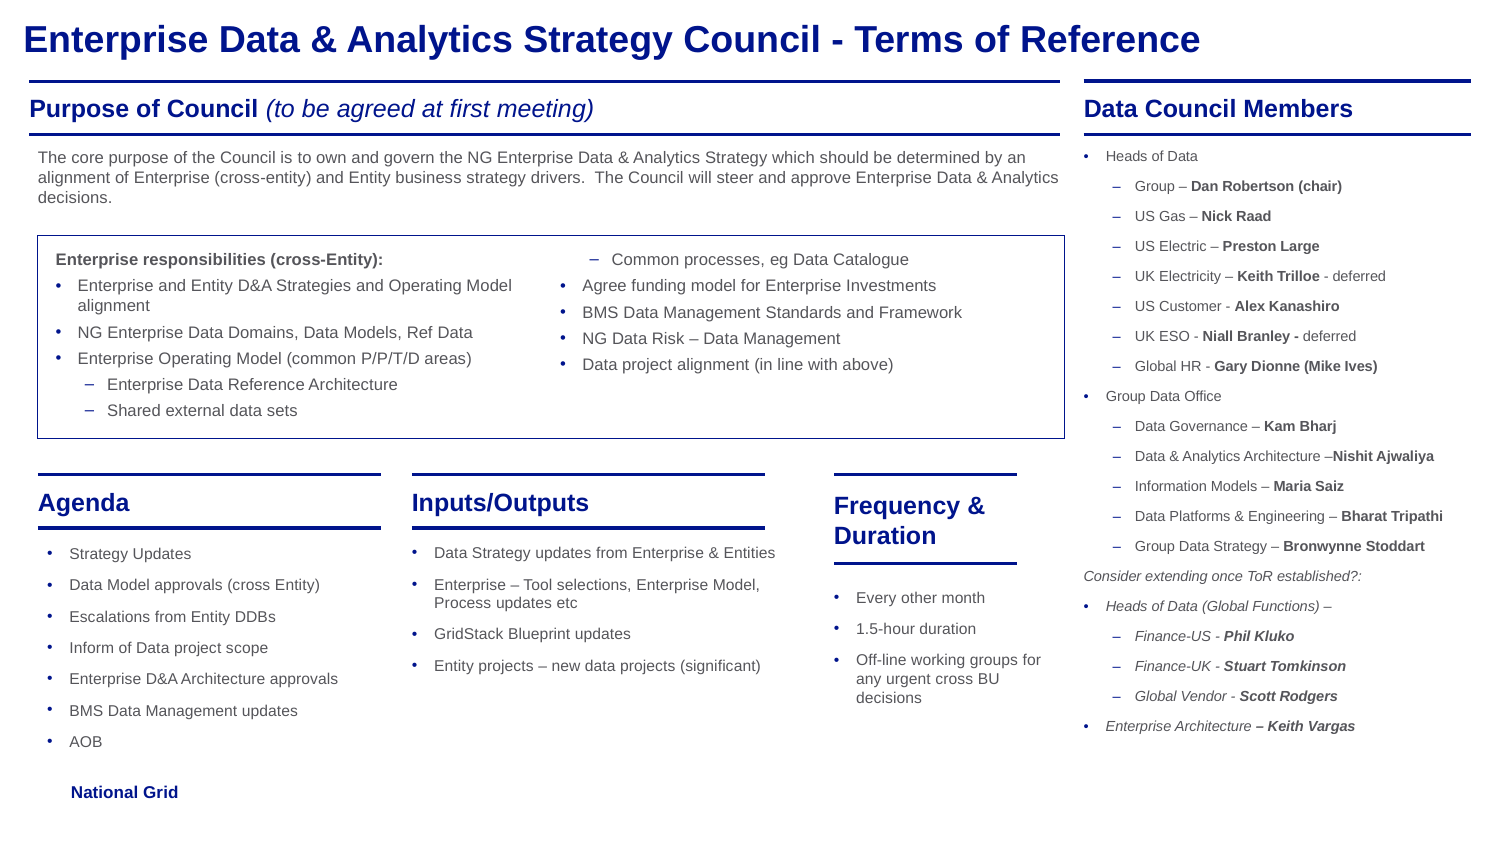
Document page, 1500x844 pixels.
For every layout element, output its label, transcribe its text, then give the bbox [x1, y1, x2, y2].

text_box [37, 474, 382, 529]
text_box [833, 474, 1018, 564]
text_box Strategy Updates Data Model approvals (cross Entity) Escalations from Entity DDBs Inform of Data project scope Enterprise D&A Architecture approvals BMS Data Management updates AOB [47, 530, 391, 740]
text_box Data Strategy updates from Enterprise & Entities Enterprise – Tool selections, Enterprise Model, Process updates etc GridStack Blueprint updates Entity projects – new data projects (significant) [411, 529, 799, 740]
text_box The core purpose of the Council is to own and govern the NG Enterprise Data & Analytics Strategy which should be determined by an alignment of Enterprise (cross-entity) and Entity business strategy drivers. The Council will steer and approve Enterprise Data & Analytics decisions. [37, 137, 1065, 232]
text_box Enterprise responsibilities (cross-Entity): Enterprise and Entity D&A Strategies and Operating Model alignment NG Enterprise Data Domains, Data Models, Ref Data Enterprise Operating Model (common P/P/T/D areas) Enterprise Data Reference Architecture Shared external data sets Common processes, eg Data Catalogue Agree funding model for Enterprise Investments BMS Data Management Standards and Framework NG Data Risk – Data Management Data project alignment (in line with above) [37, 235, 1065, 439]
title Enterprise Data & Analytics Strategy Council - Terms of Reference [23, 14, 1417, 61]
text_box Every other month 1.5-hour duration Off-line working groups for any urgent cross BU decisions [834, 574, 1065, 740]
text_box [1083, 80, 1471, 135]
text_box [29, 80, 1061, 135]
text_box Heads of Data Group – Dan Robertson (chair) US Gas – Nick Raad US Electric – Preston Large UK Electricity – Keith Trilloe - deferred US Customer - Alex Kanashiro UK ESO - Niall Branley - deferred Global HR - Gary Dionne (Mike Ives) Group Data Office Data Governance – Kam Bharj Data & Analytics Architecture –Nishit Ajwaliya Information Models – Maria Saiz Data Platforms & Engineering – Bharat Tripathi Group Data Strategy – Bronwynne Stoddart Consider extending once ToR established?: Heads of Data (Global Functions) – Finance-US - Phil Kluko Finance-UK - Stuart Tomkinson Global Vendor - Scott Rodgers Enterprise Architecture – Keith Vargas [1083, 142, 1471, 844]
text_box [411, 474, 765, 529]
